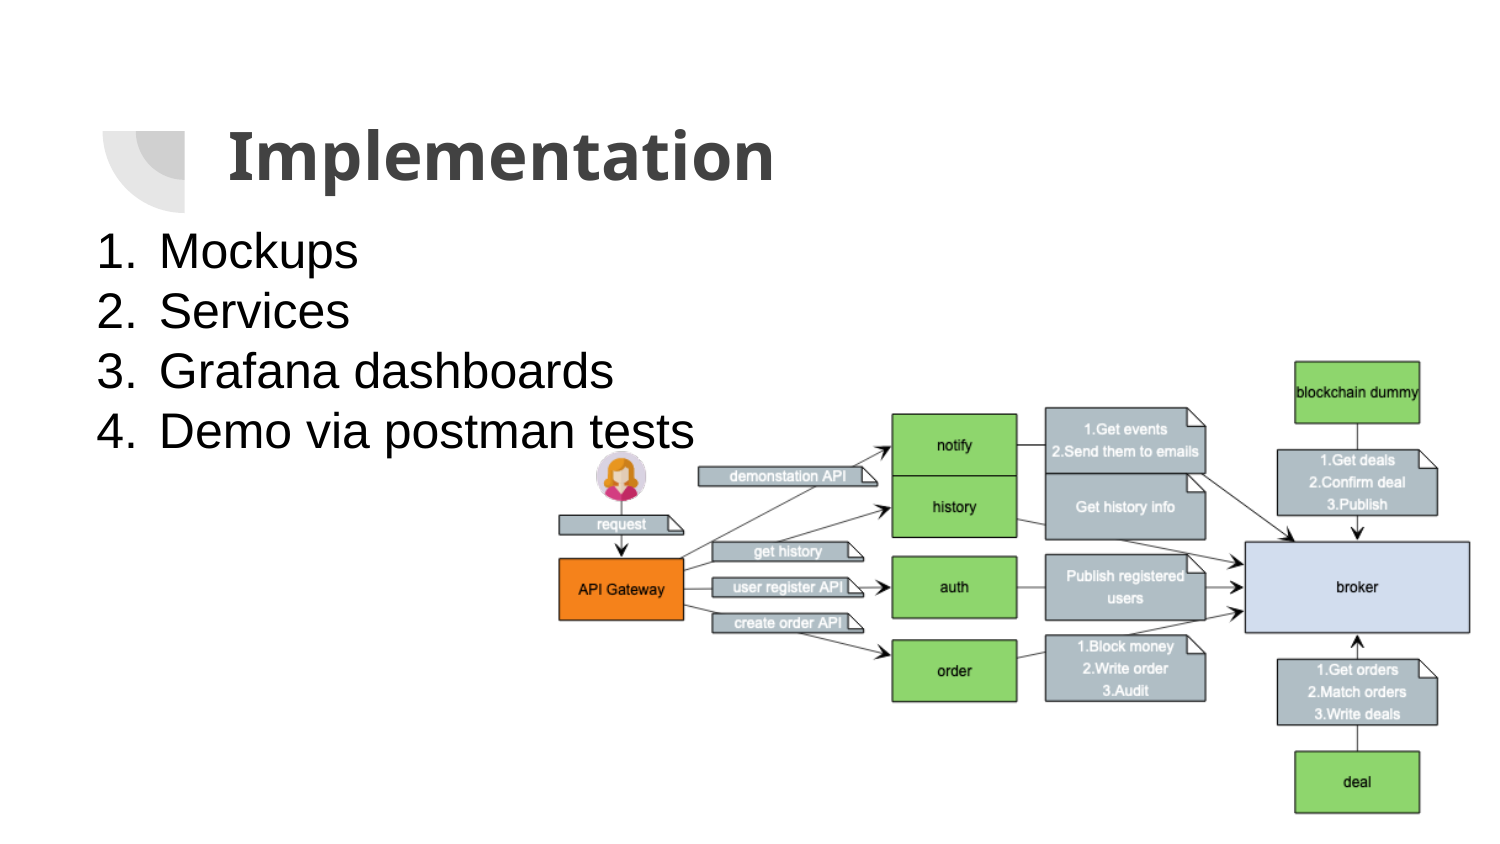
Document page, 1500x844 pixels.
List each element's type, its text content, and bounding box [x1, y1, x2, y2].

picture [528, 330, 1500, 844]
title Implementation [213, 98, 1368, 263]
text_box Mockups Services Grafana dashboards Demo via postman tests [68, 203, 853, 474]
